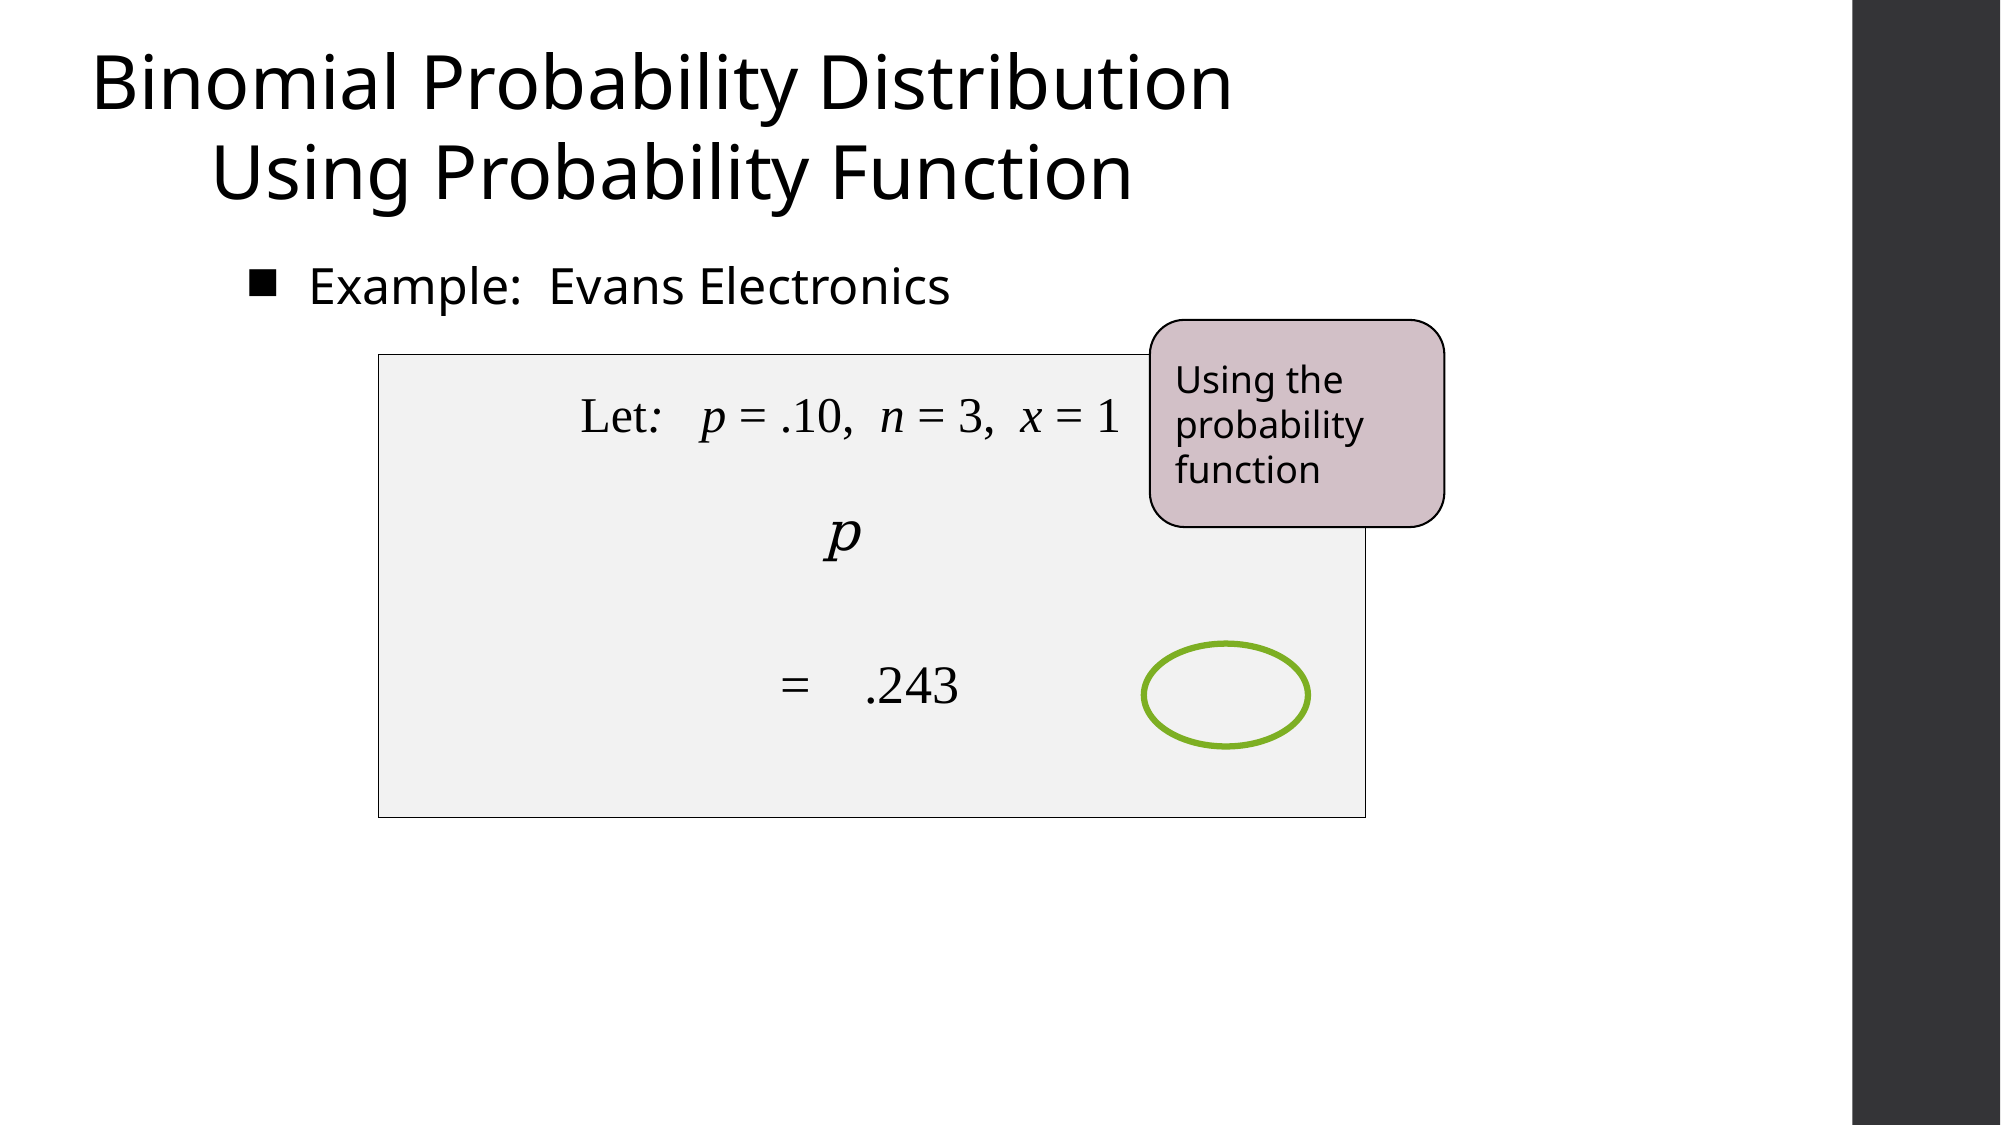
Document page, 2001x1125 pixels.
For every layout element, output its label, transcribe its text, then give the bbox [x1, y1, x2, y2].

text_box Let: p = .10, n = 3, x = 1 [565, 364, 1149, 461]
text_box [378, 354, 1366, 818]
text_box Example: Evans Electronics [237, 247, 1150, 337]
text_box [1143, 643, 1308, 747]
text_box Binomial Probability Distribution Using Probability Function [35, 26, 1311, 139]
text_box Using the probability function [1149, 319, 1445, 528]
